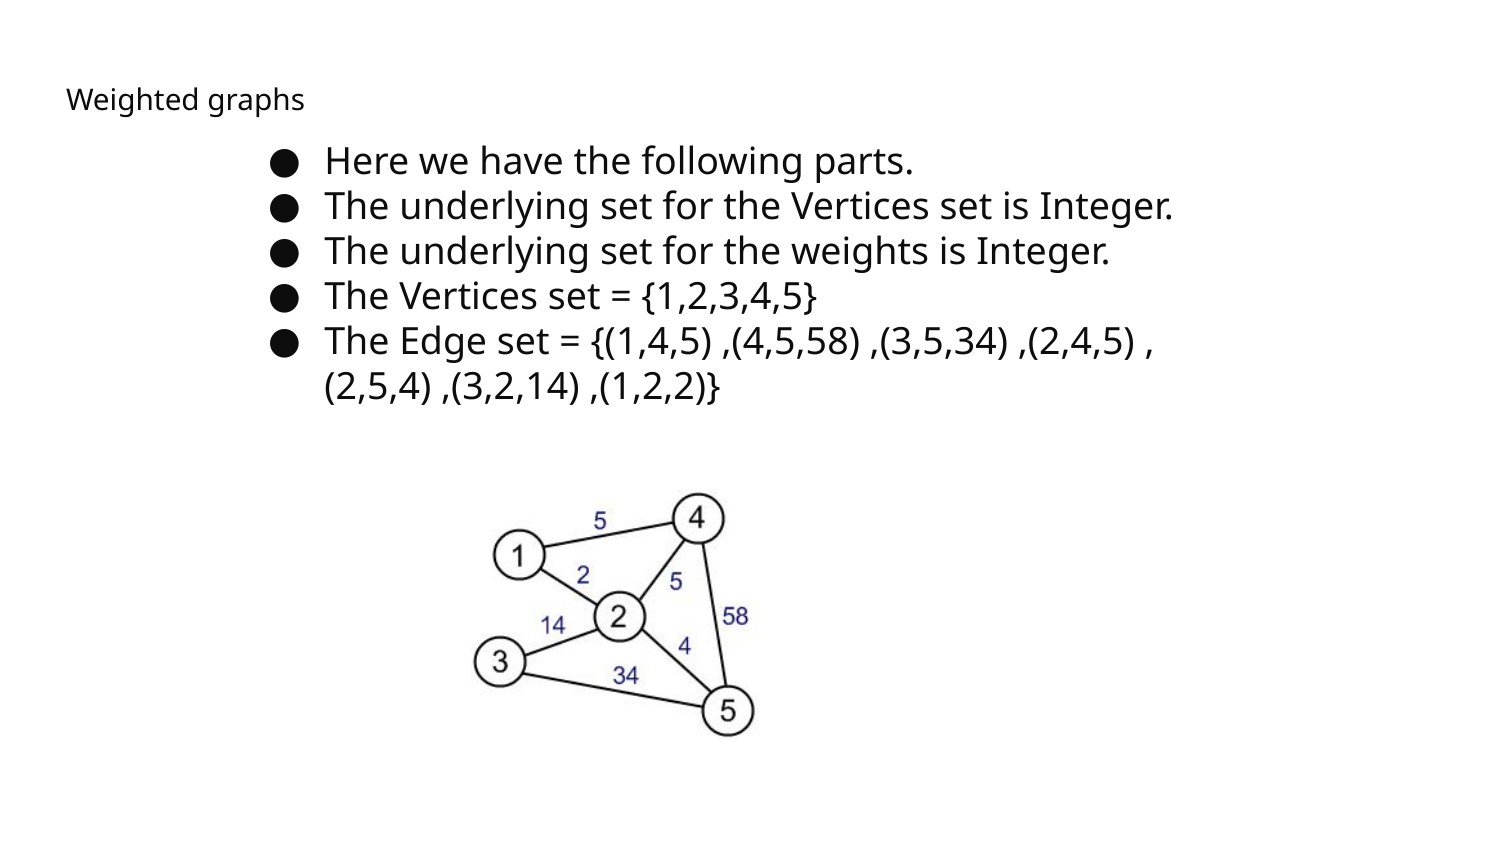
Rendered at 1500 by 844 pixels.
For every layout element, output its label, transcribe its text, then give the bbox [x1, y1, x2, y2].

list Here we have the following parts. The underlying set for the Vertices set is Integer. The underlying set for the weights is Integer. The Vertices set = {1,2,3,4,5} The Edge set = {(1,4,5) ,(4,5,58) ,(3,5,34) ,(2,4,5) ,(2,5,4) ,(3,2,14) ,(1,2,2)} [234, 121, 1247, 441]
picture [449, 477, 868, 741]
title Weighted graphs [51, 72, 1449, 167]
